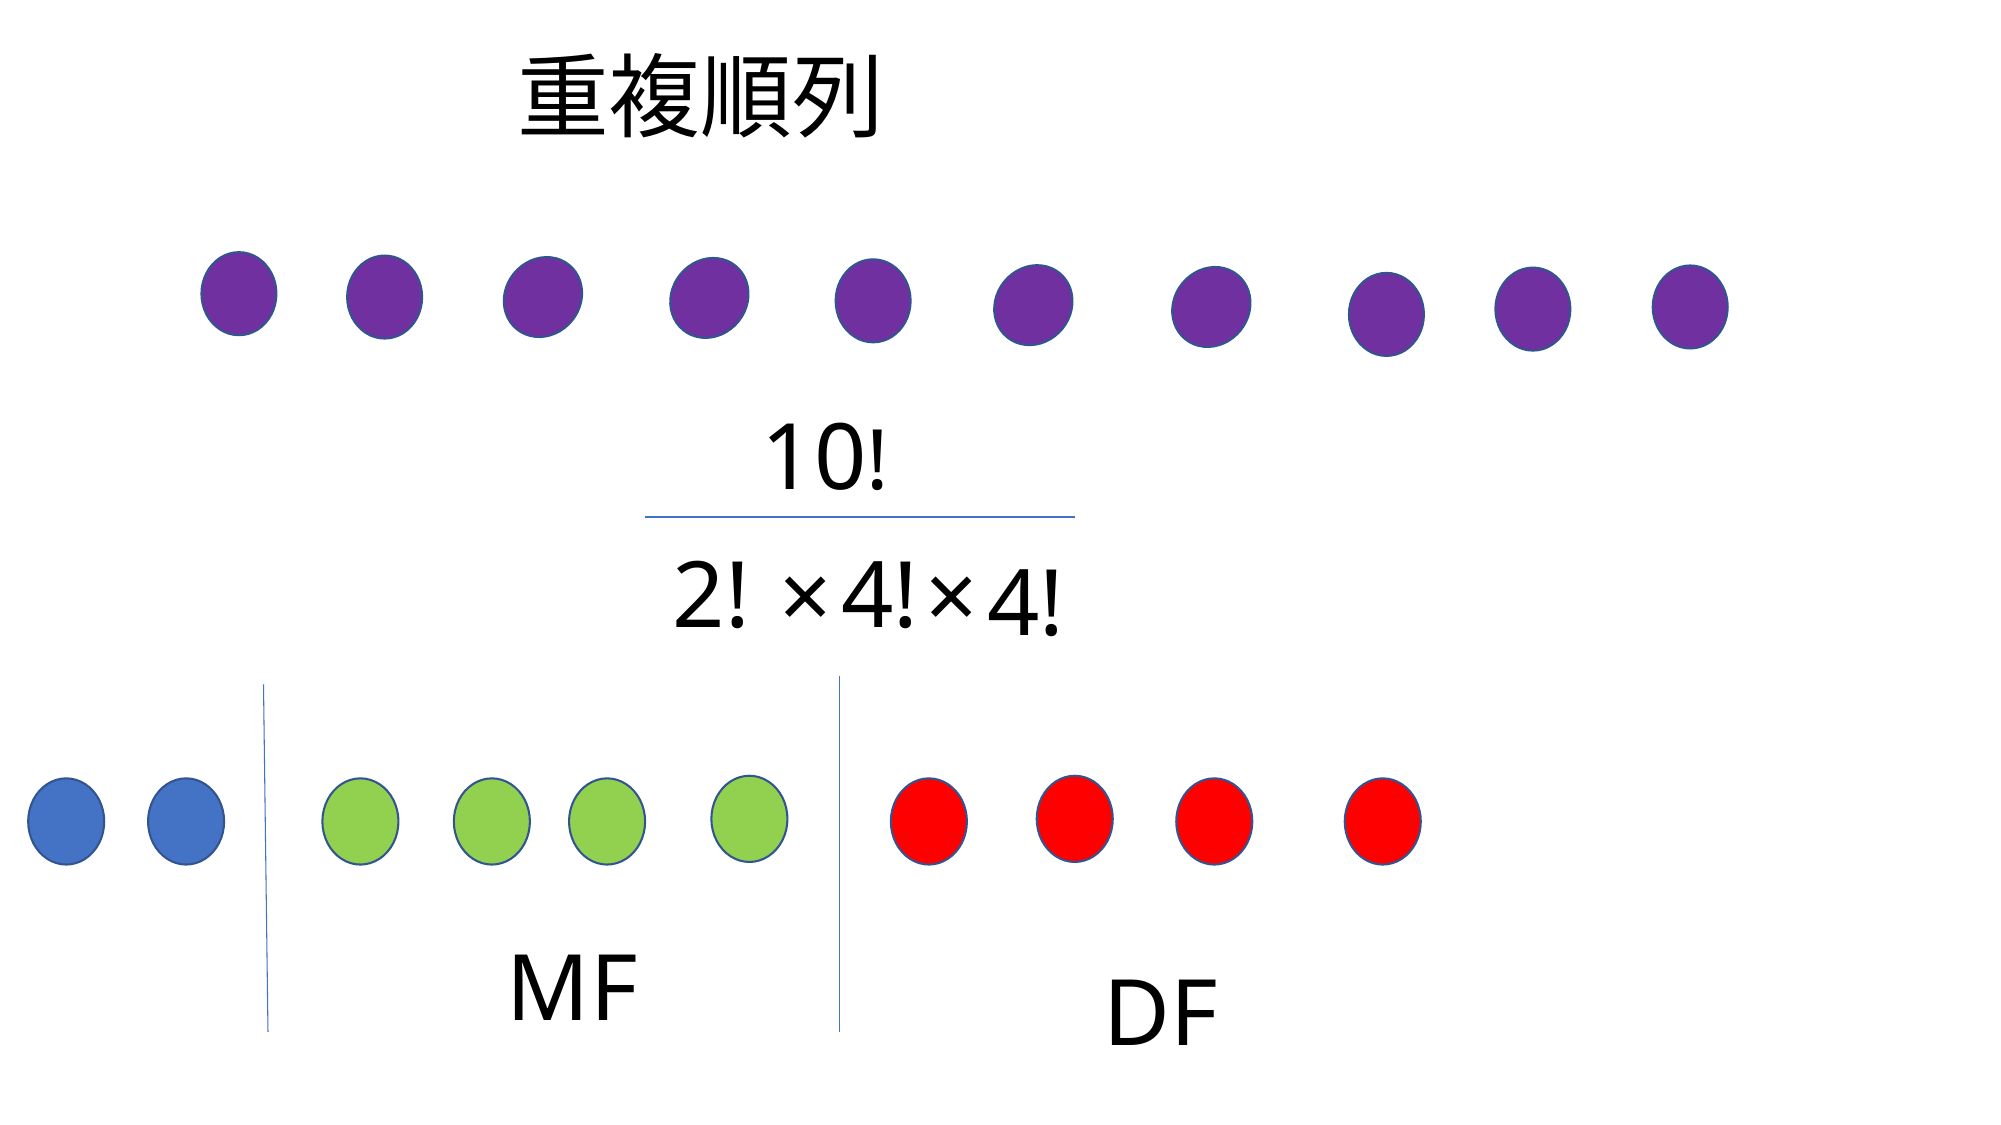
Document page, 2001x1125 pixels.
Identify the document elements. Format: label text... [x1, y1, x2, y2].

text_box 10! [746, 390, 904, 516]
text_box [834, 258, 912, 344]
text_box 4! [826, 528, 934, 654]
text_box [27, 777, 106, 866]
text_box DF [1088, 907, 1337, 1125]
title 重複順列 [502, 16, 2000, 186]
text_box [200, 251, 278, 337]
text_box [147, 777, 226, 866]
text_box [710, 774, 789, 864]
text_box [502, 256, 584, 339]
text_box [1651, 264, 1729, 350]
text_box [889, 777, 968, 866]
text_box [452, 777, 531, 866]
text_box × [911, 530, 994, 655]
text_box 4! [972, 536, 1080, 662]
text_box [1171, 265, 1252, 348]
text_box [1035, 774, 1114, 864]
text_box [346, 254, 424, 340]
text_box [1347, 271, 1425, 357]
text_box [263, 684, 268, 1032]
text_box 2! [657, 528, 765, 654]
text_box [1494, 266, 1572, 352]
text_box [669, 256, 750, 339]
text_box MF [491, 882, 741, 1100]
text_box [1343, 777, 1422, 866]
text_box [321, 777, 400, 866]
text_box [568, 777, 647, 866]
text_box [1175, 777, 1254, 866]
text_box [993, 264, 1074, 347]
text_box × [764, 530, 847, 655]
